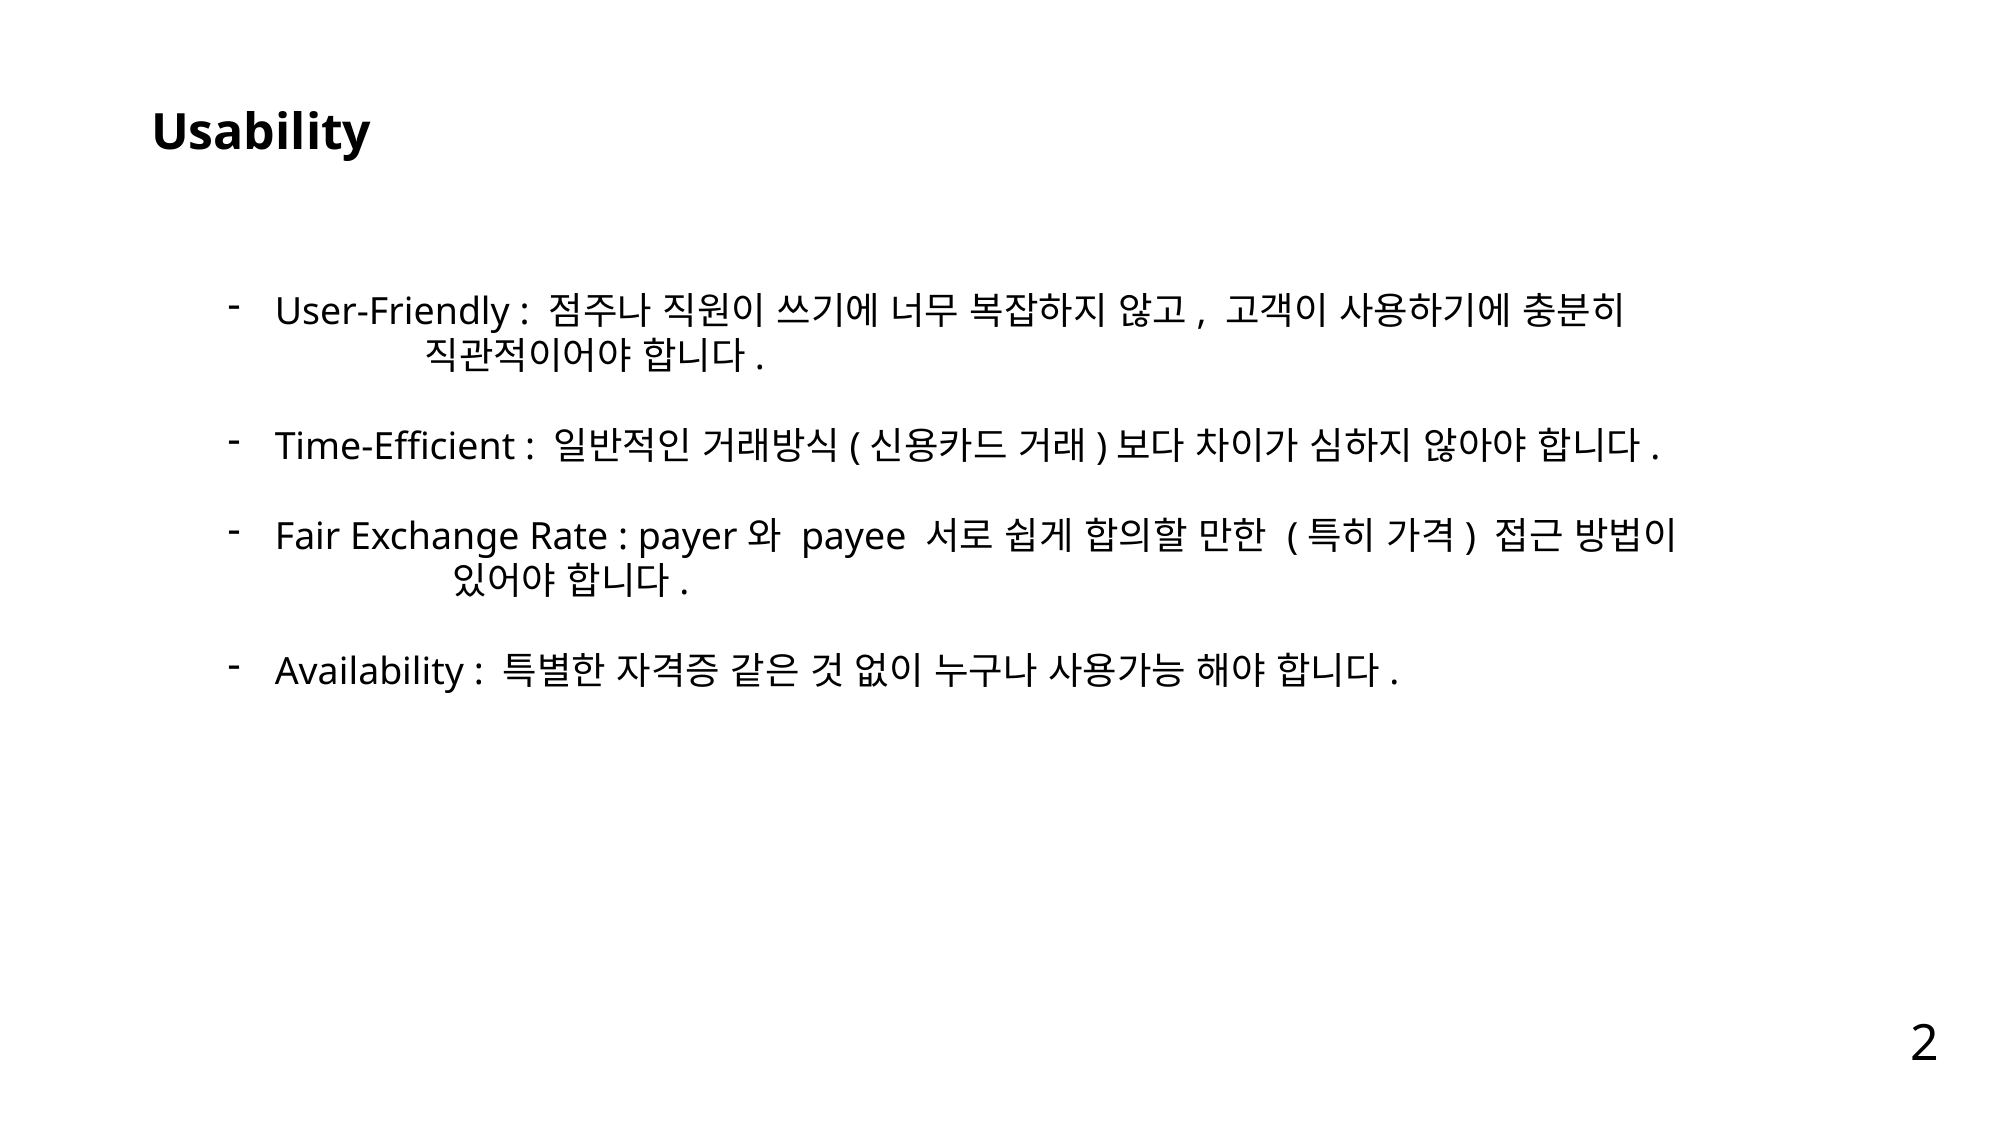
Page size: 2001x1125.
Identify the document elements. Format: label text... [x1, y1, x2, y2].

text_box User-Friendly : 점주나 직원이 쓰기에 너무 복잡하지 않고, 고객이 사용하기에 충분히 직관적이어야 합니다. Time-Efficient : 일반적인 거래방식(신용카드 거래)보다 차이가 심하지 않아야 합니다. Fair Exchange Rate : payer와 payee 서로 쉽게 합의할 만한 (특히 가격) 접근 방법이 있어야 합니다. Availability : 특별한 자격증 같은 것 없이 누구나 사용가능 해야 합니다. [213, 279, 1819, 780]
text_box 2 [1896, 1003, 1946, 1079]
text_box Usability [136, 92, 1073, 168]
